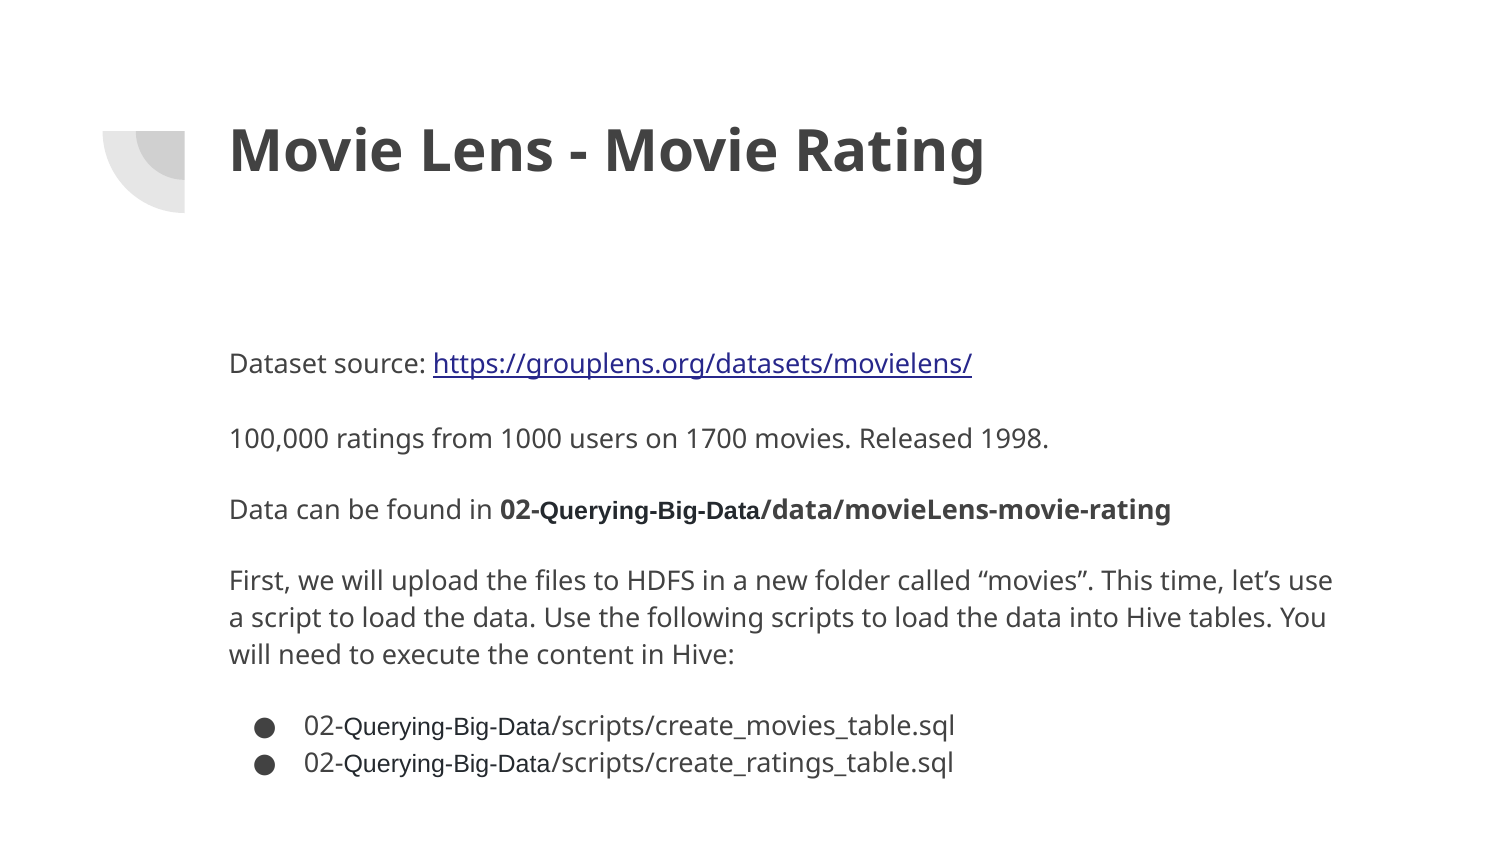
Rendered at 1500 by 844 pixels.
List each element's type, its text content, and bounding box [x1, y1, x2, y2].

list Dataset source: https://grouplens.org/datasets/movielens/ 100,000 ratings from 1000 users on 1700 movies. Released 1998. Data can be found in 02-Querying-Big-Data/data/movieLens-movie-rating First, we will upload the files to HDFS in a new folder called “movies”. This time, let’s use a script to load the data. Use the following scripts to load the data into Hive tables. You will need to execute the content in Hive: 02-Querying-Big-Data/scripts/create_movies_table.sql 02-Querying-Big-Data/scripts/create_ratings_table.sql [213, 326, 1368, 832]
title Movie Lens - Movie Rating [213, 98, 1368, 263]
